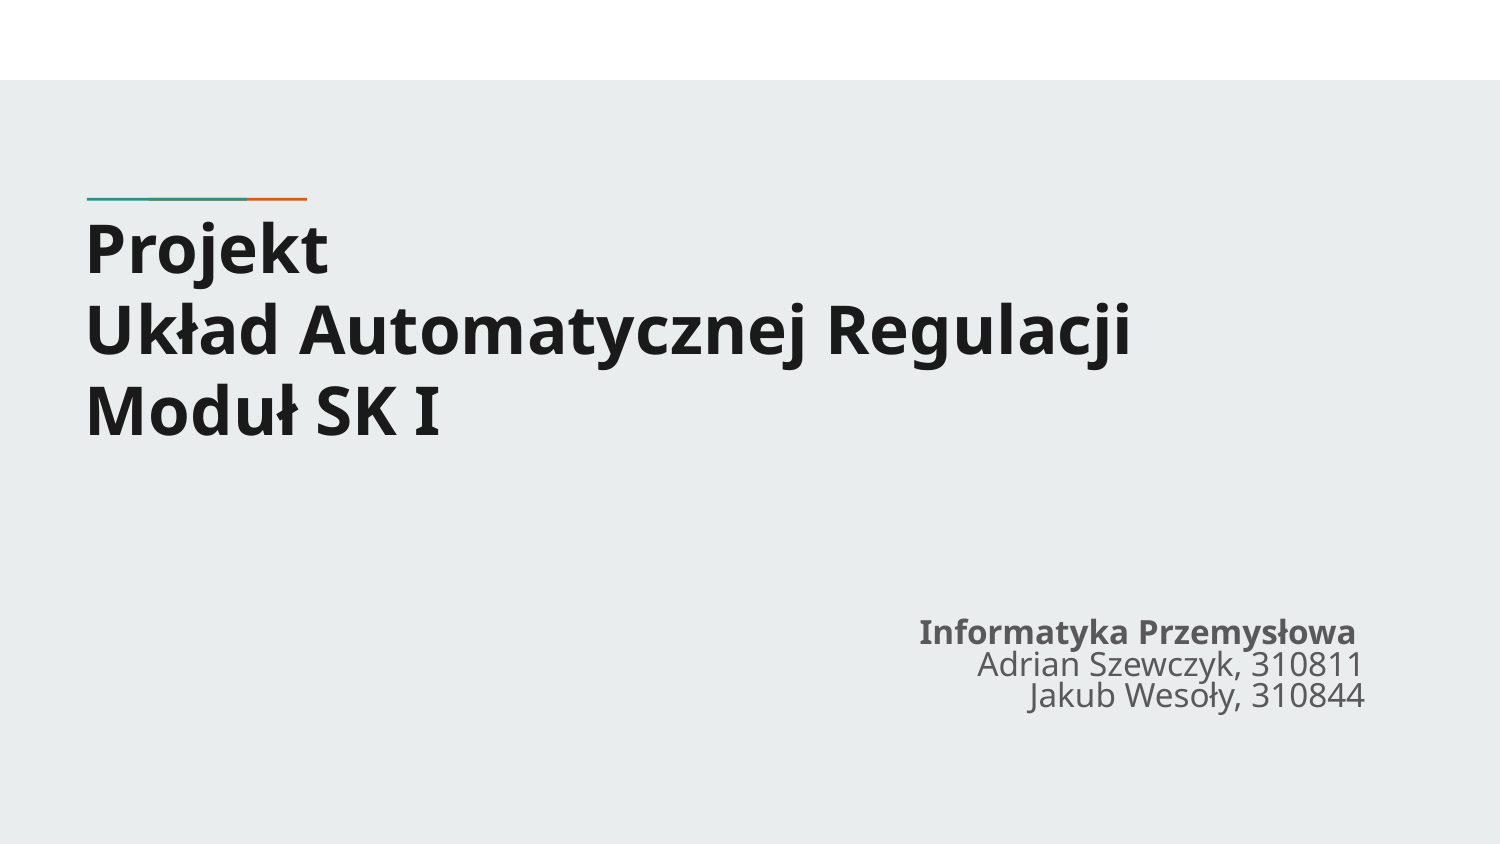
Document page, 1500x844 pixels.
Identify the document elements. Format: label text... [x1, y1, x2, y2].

subtitle Informatyka Przemysłowa Adrian Szewczyk, 310811 Jakub Wesoły, 310844 [119, 603, 1381, 693]
title Projekt Układ Automatycznej Regulacji Moduł SK I [70, 190, 1332, 464]
